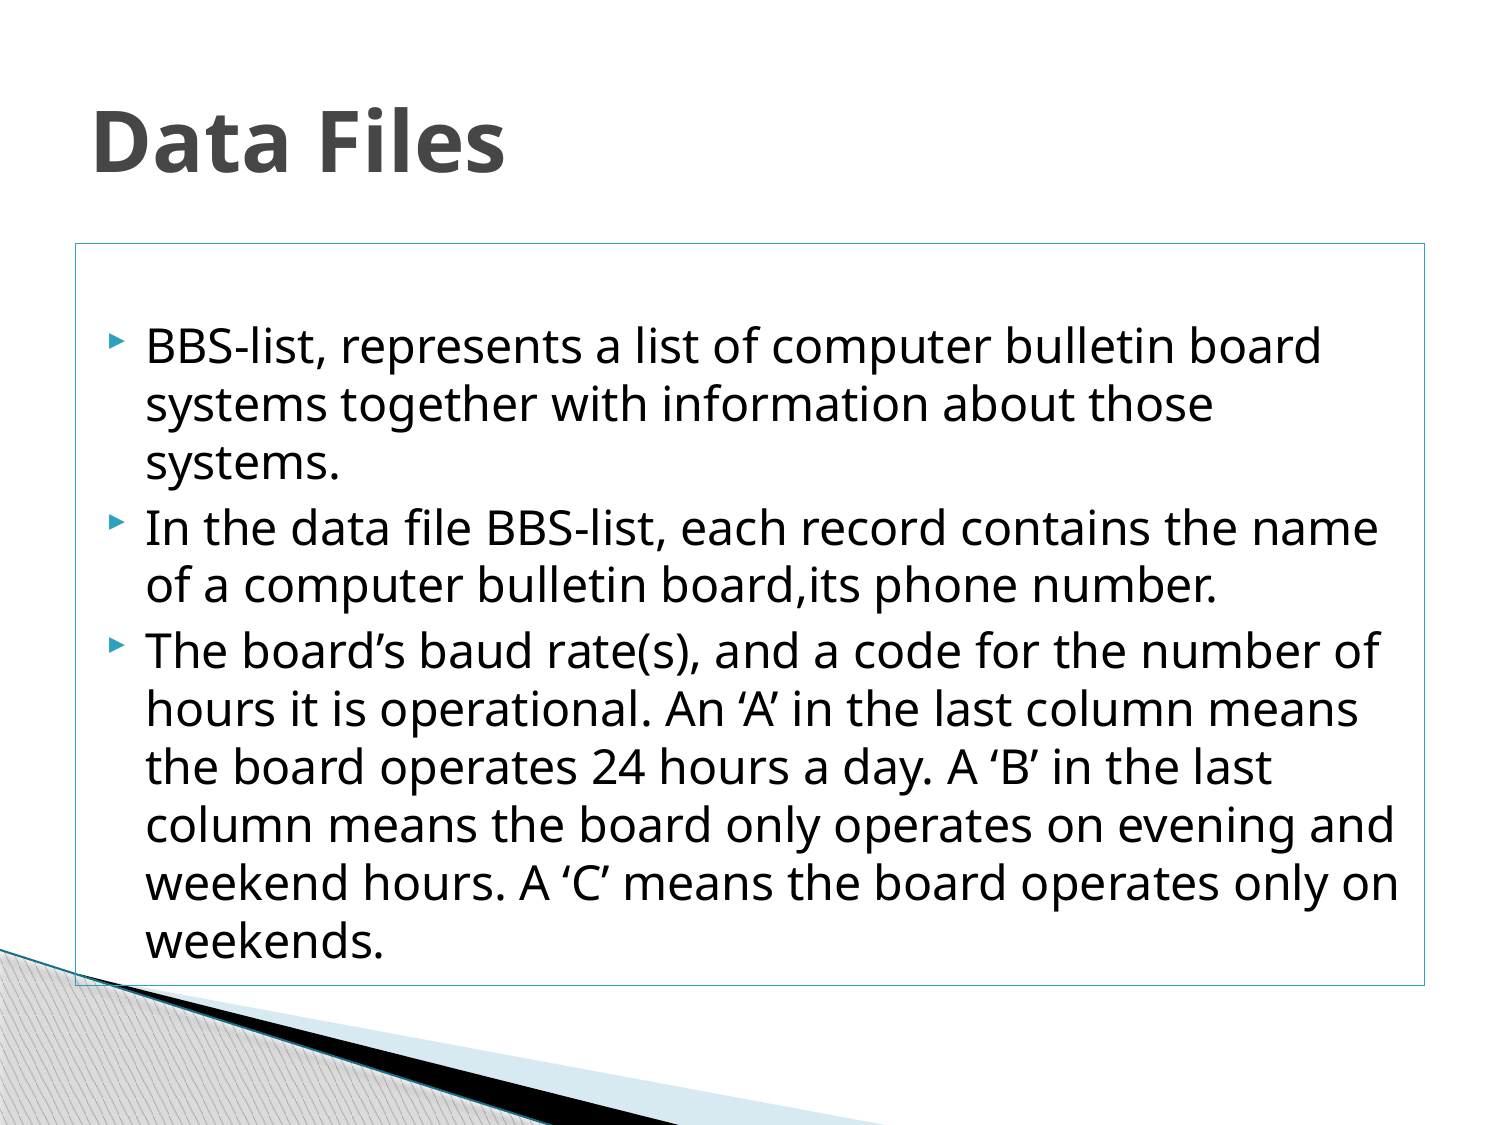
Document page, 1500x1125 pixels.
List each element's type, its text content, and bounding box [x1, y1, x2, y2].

title Data Files [75, 45, 1425, 233]
list BBS-list, represents a list of computer bulletin board systems together with information about those systems. In the data file BBS-list, each record contains the name of a computer bulletin board,its phone number. The board’s baud rate(s), and a code for the number of hours it is operational. An ‘A’ in the last column means the board operates 24 hours a day. A ‘B’ in the last column means the board only operates on evening and weekend hours. A ‘C’ means the board operates only on weekends. [75, 243, 1425, 986]
